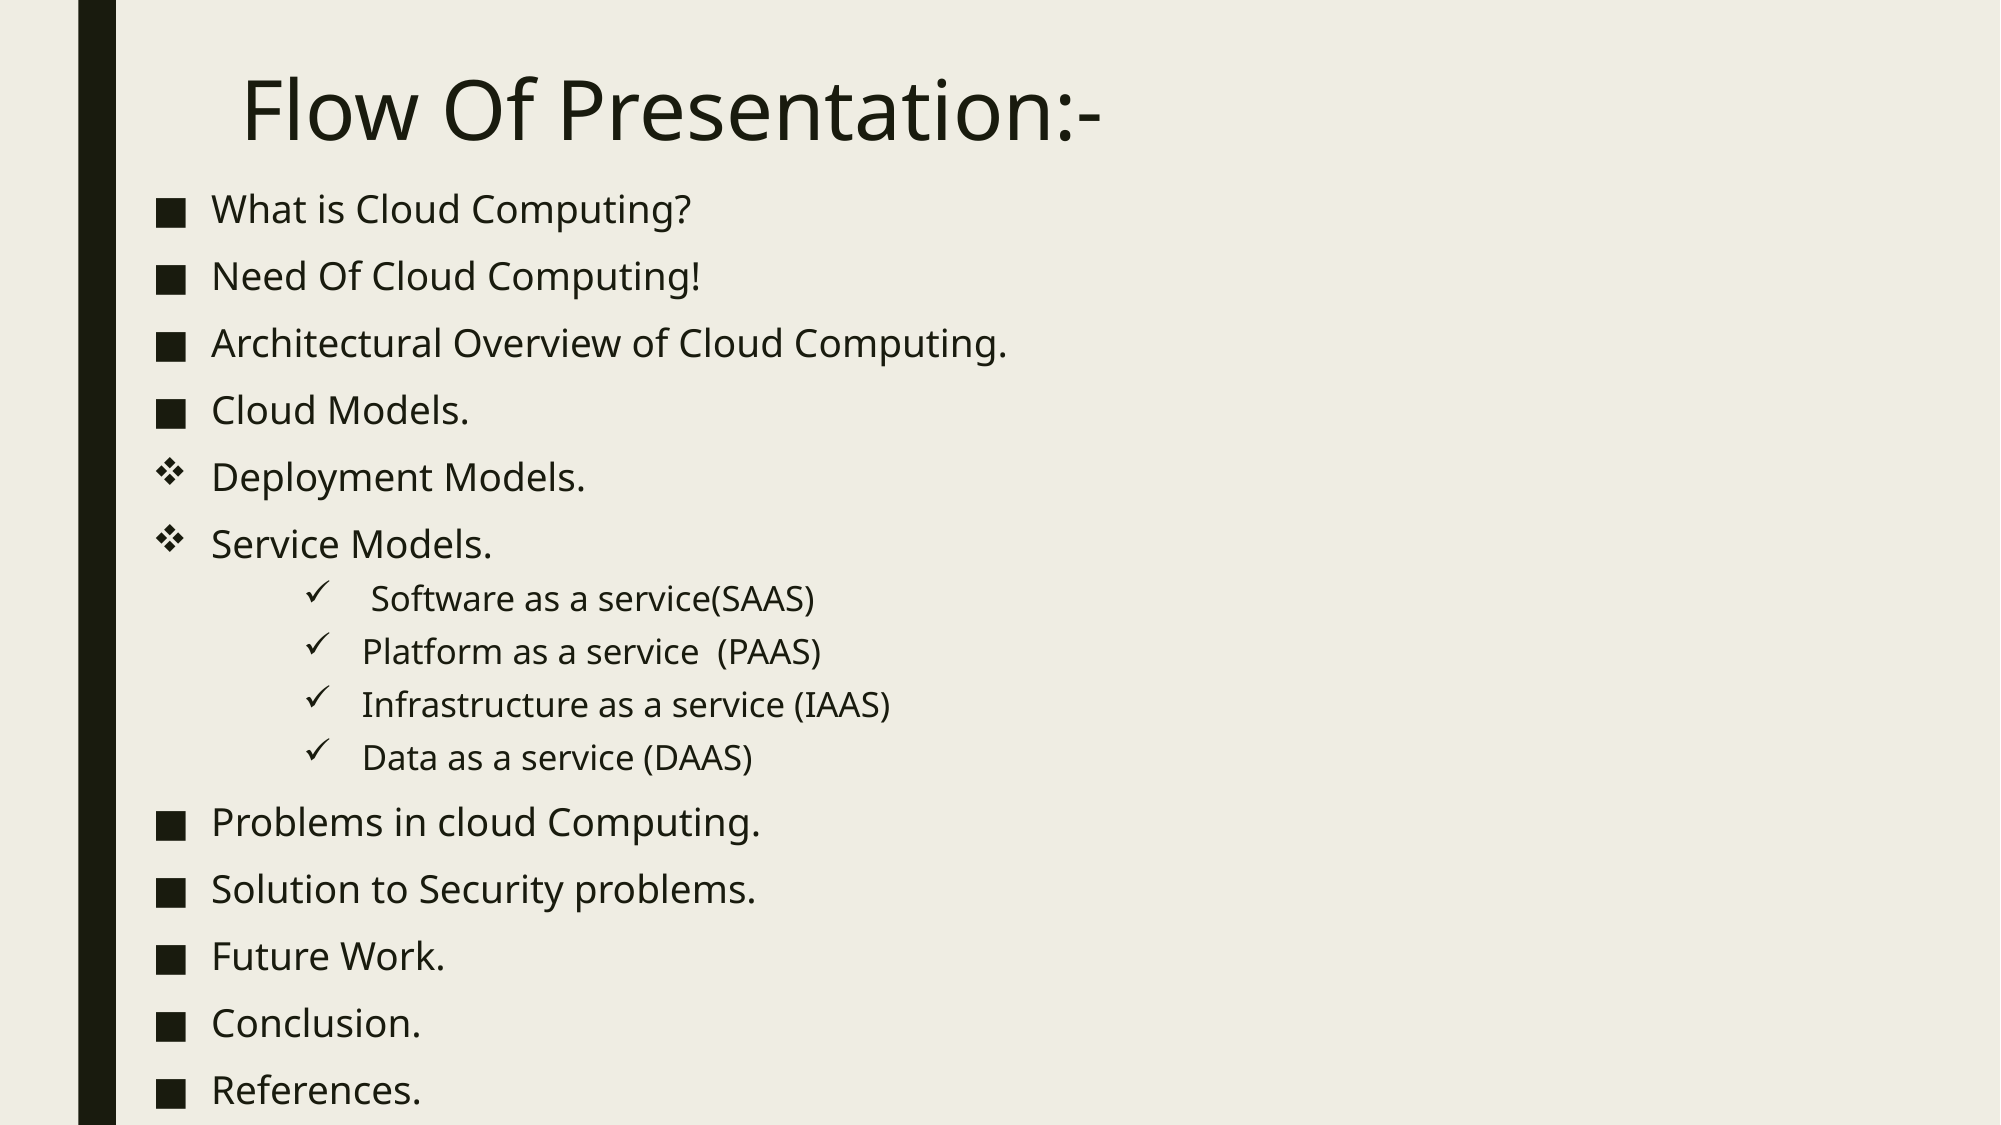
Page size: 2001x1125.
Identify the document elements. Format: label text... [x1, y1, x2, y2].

title Flow Of Presentation:- [225, 61, 1787, 180]
list What is Cloud Computing? Need Of Cloud Computing! Architectural Overview of Cloud Computing. Cloud Models. Deployment Models. Service Models. Software as a service(SAAS) Platform as a service (PAAS) Infrastructure as a service (IAAS) Data as a service (DAAS) Problems in cloud Computing. Solution to Security problems. Future Work. Conclusion. References. [137, 180, 1827, 1125]
